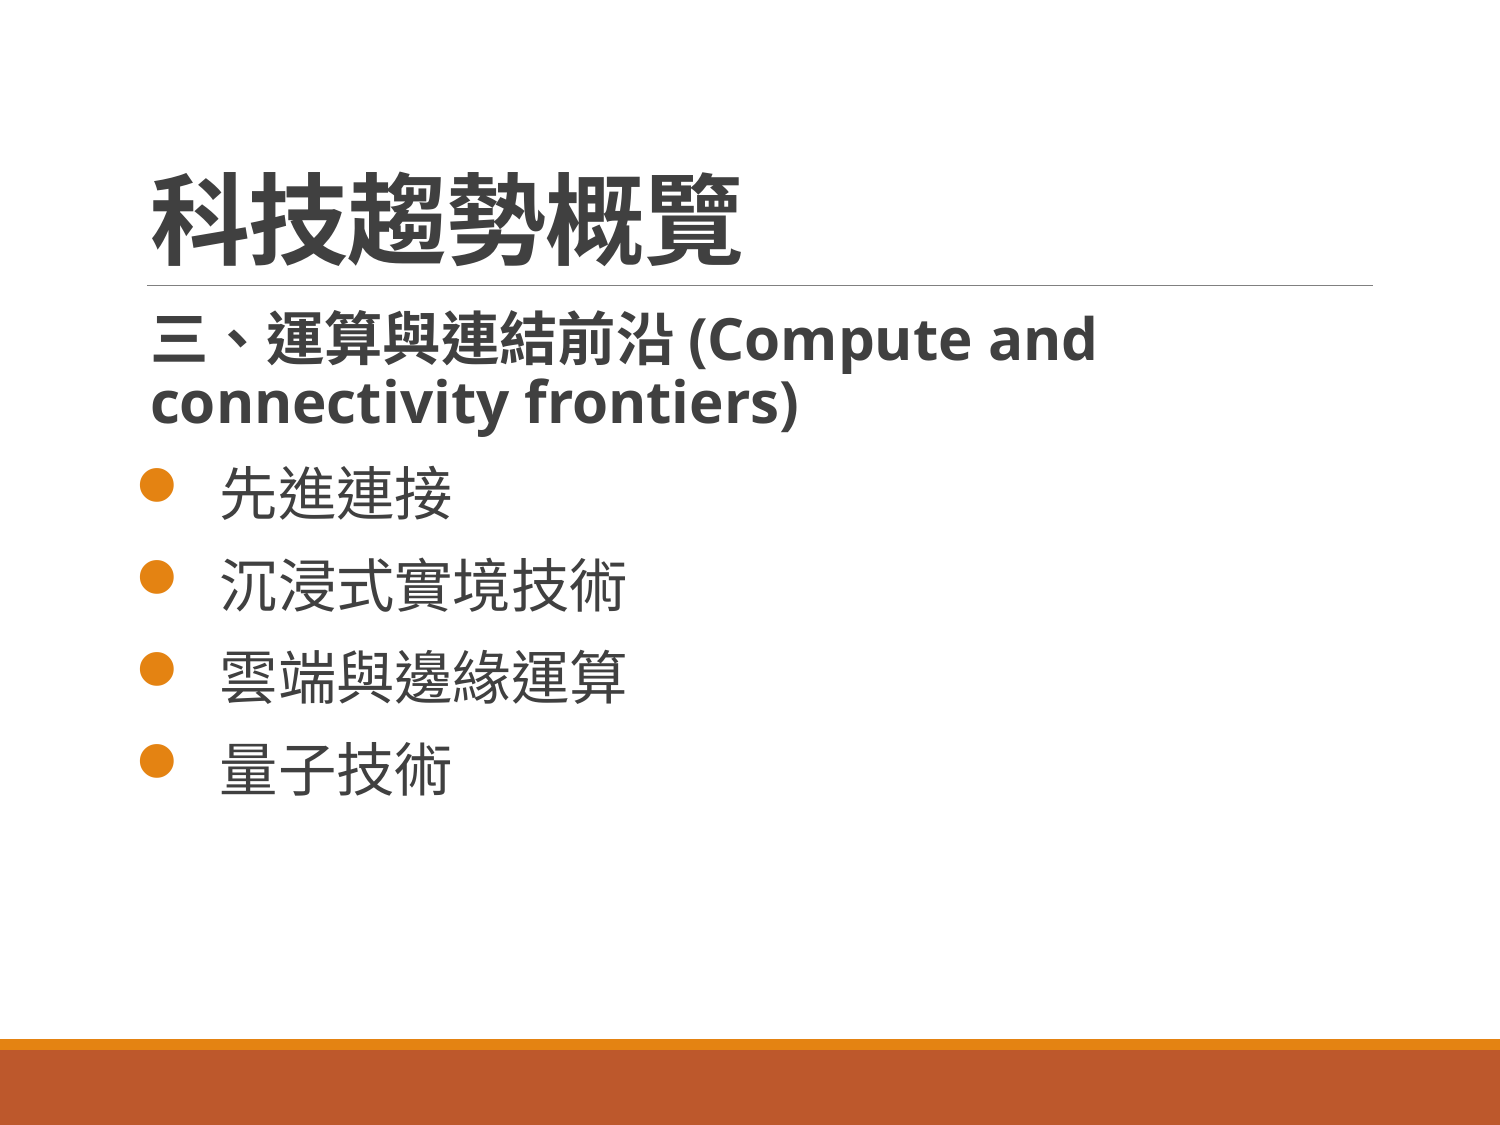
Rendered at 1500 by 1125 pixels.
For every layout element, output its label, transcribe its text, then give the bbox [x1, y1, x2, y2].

list 三、運算與連結前沿(Compute and connectivity frontiers) 先進連接 沉浸式實境技術 雲端與邊緣運算 量子技術 [135, 302, 1373, 963]
title 科技趨勢概覽 [135, 47, 1373, 285]
